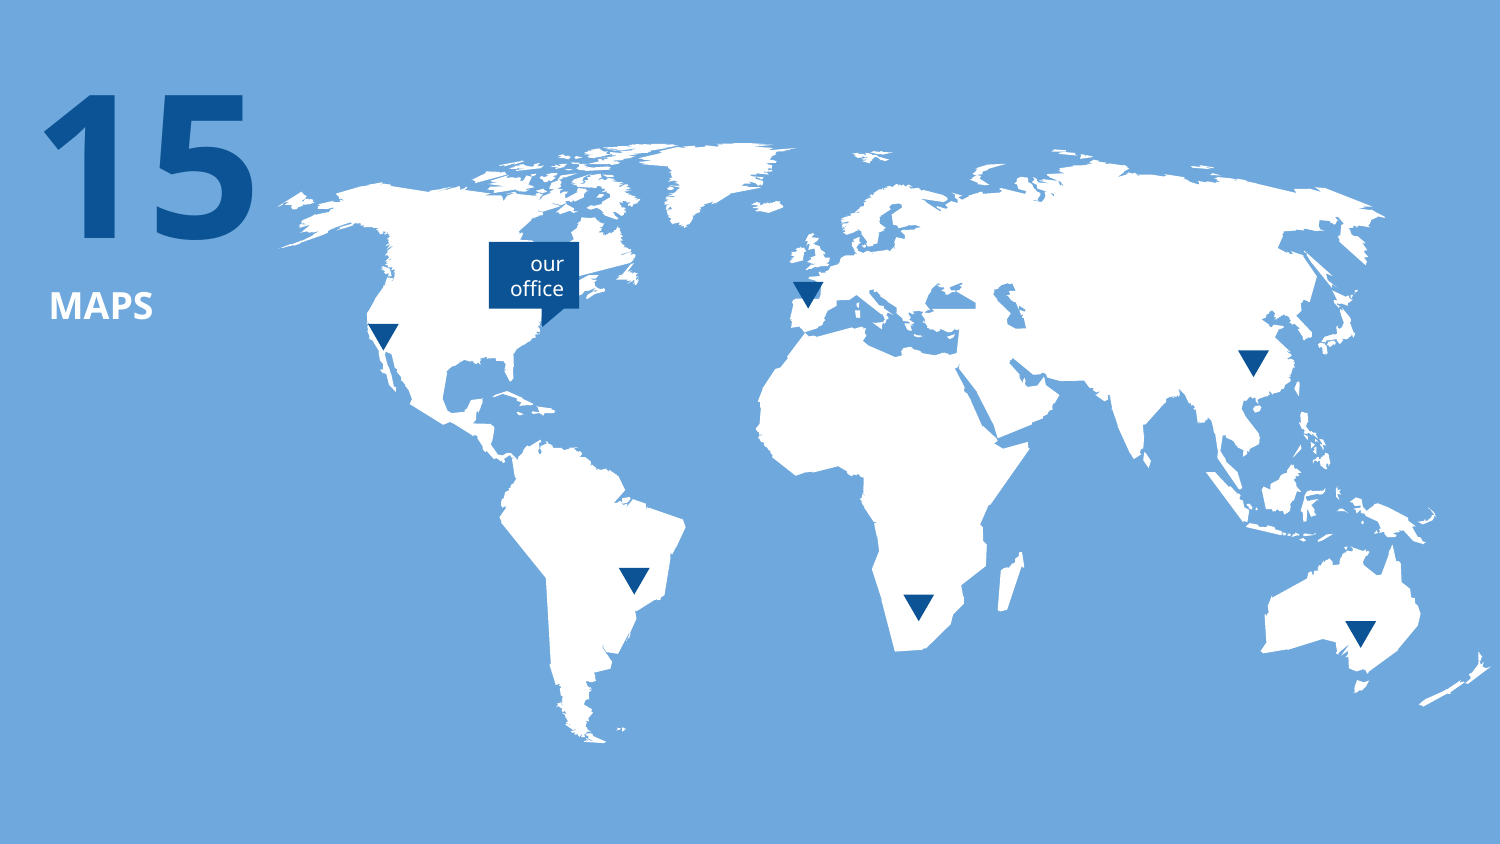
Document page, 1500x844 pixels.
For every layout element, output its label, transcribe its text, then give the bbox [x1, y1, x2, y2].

slide_number ‹#› [17, 23, 315, 230]
text_box [1051, 149, 1078, 156]
text_box [1080, 154, 1094, 159]
text_box [851, 151, 893, 164]
text_box [1353, 680, 1370, 693]
text_box [792, 281, 824, 309]
text_box [1417, 507, 1437, 525]
text_box [499, 160, 545, 171]
text_box [557, 154, 572, 160]
text_box [755, 159, 1385, 652]
text_box [570, 143, 798, 228]
text_box [1345, 621, 1377, 648]
text_box [1349, 497, 1427, 545]
text_box our office [488, 241, 580, 328]
text_box [367, 323, 399, 351]
title MAPS [33, 266, 315, 408]
text_box [550, 163, 568, 170]
text_box [1260, 544, 1421, 674]
text_box [278, 171, 686, 744]
text_box [903, 594, 935, 622]
text_box [1238, 350, 1269, 378]
text_box [1419, 652, 1491, 707]
text_box [618, 567, 650, 595]
